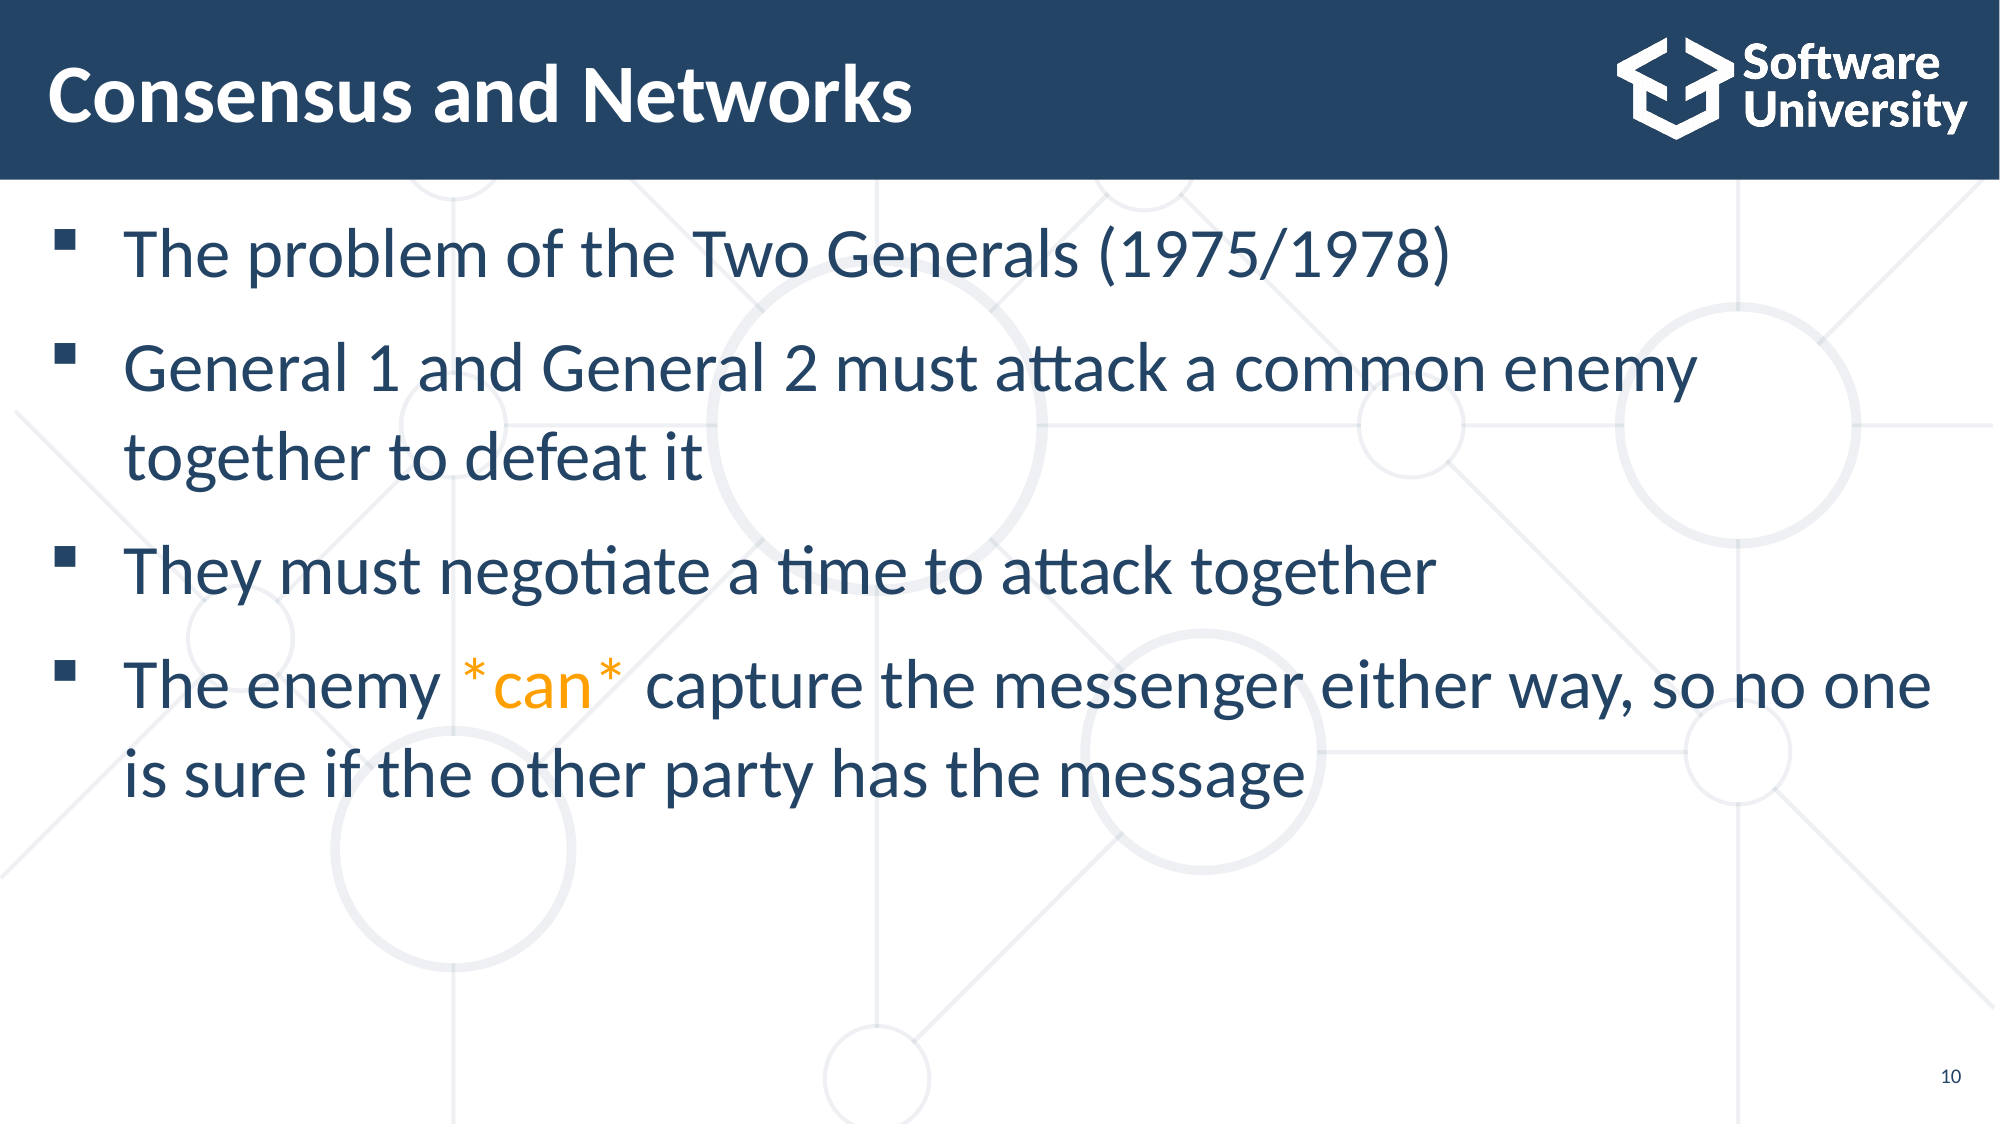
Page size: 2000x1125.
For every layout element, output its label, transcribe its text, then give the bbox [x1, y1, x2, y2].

list The problem of the Two Generals (1975/1978) General 1 and General 2 must attack a common enemy together to defeat it They must negotiate a time to attack together The enemy *can* capture the messenger either way, so no one is sure if the other party has the message [31, 196, 1970, 1050]
title Consensus and Networks [31, 16, 1591, 162]
picture [1617, 37, 1968, 140]
slide_number 10 [1896, 1049, 1968, 1101]
